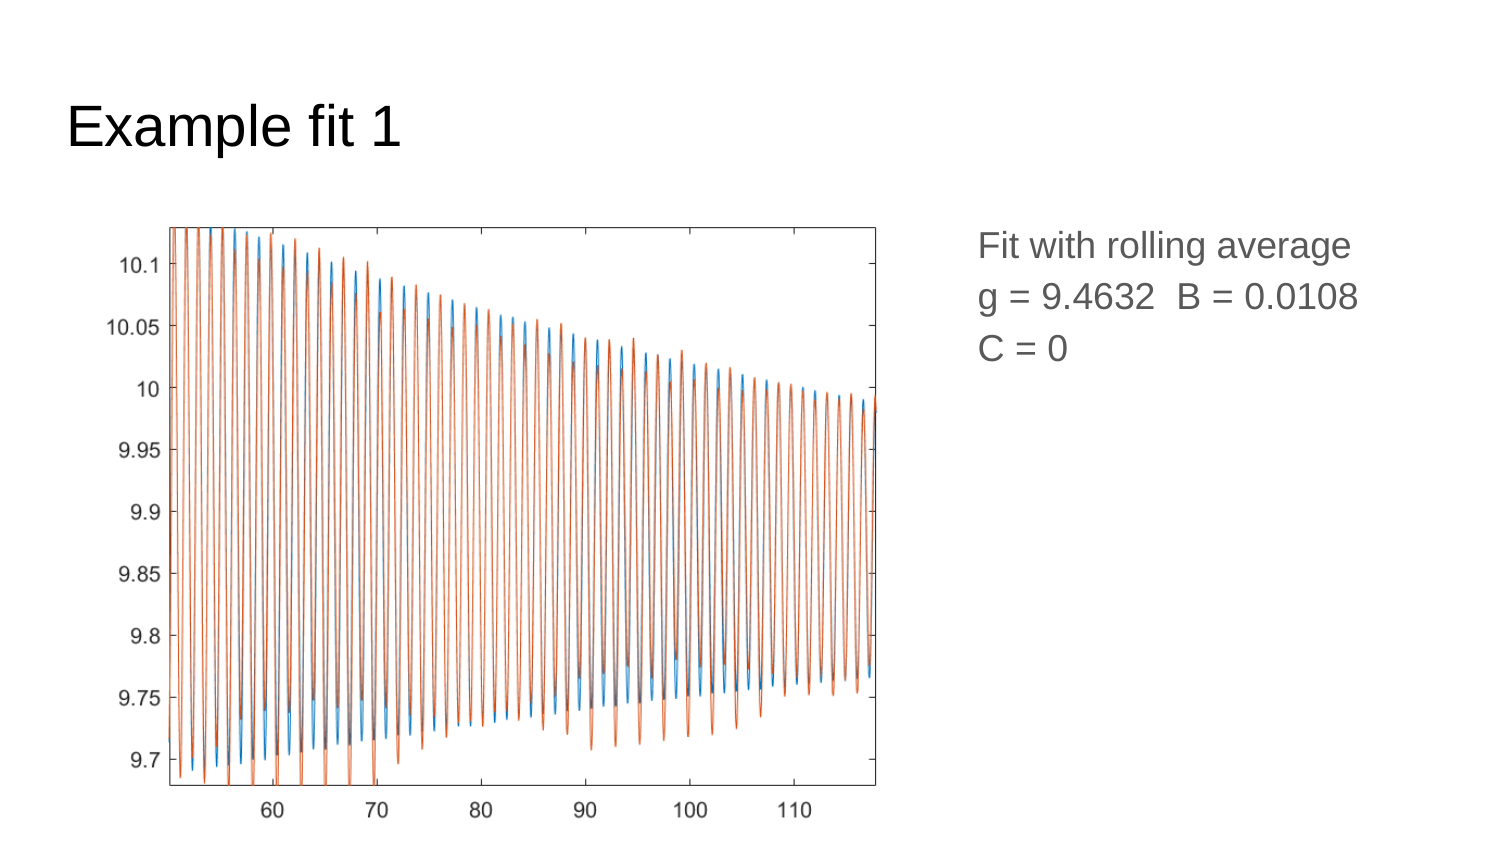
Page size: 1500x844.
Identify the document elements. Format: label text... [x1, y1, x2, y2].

list Fit with rolling average g = 9.4632 B = 0.0108 C = 0 [968, 199, 1470, 382]
title Example fit 1 [51, 72, 1449, 167]
picture [50, 176, 963, 844]
